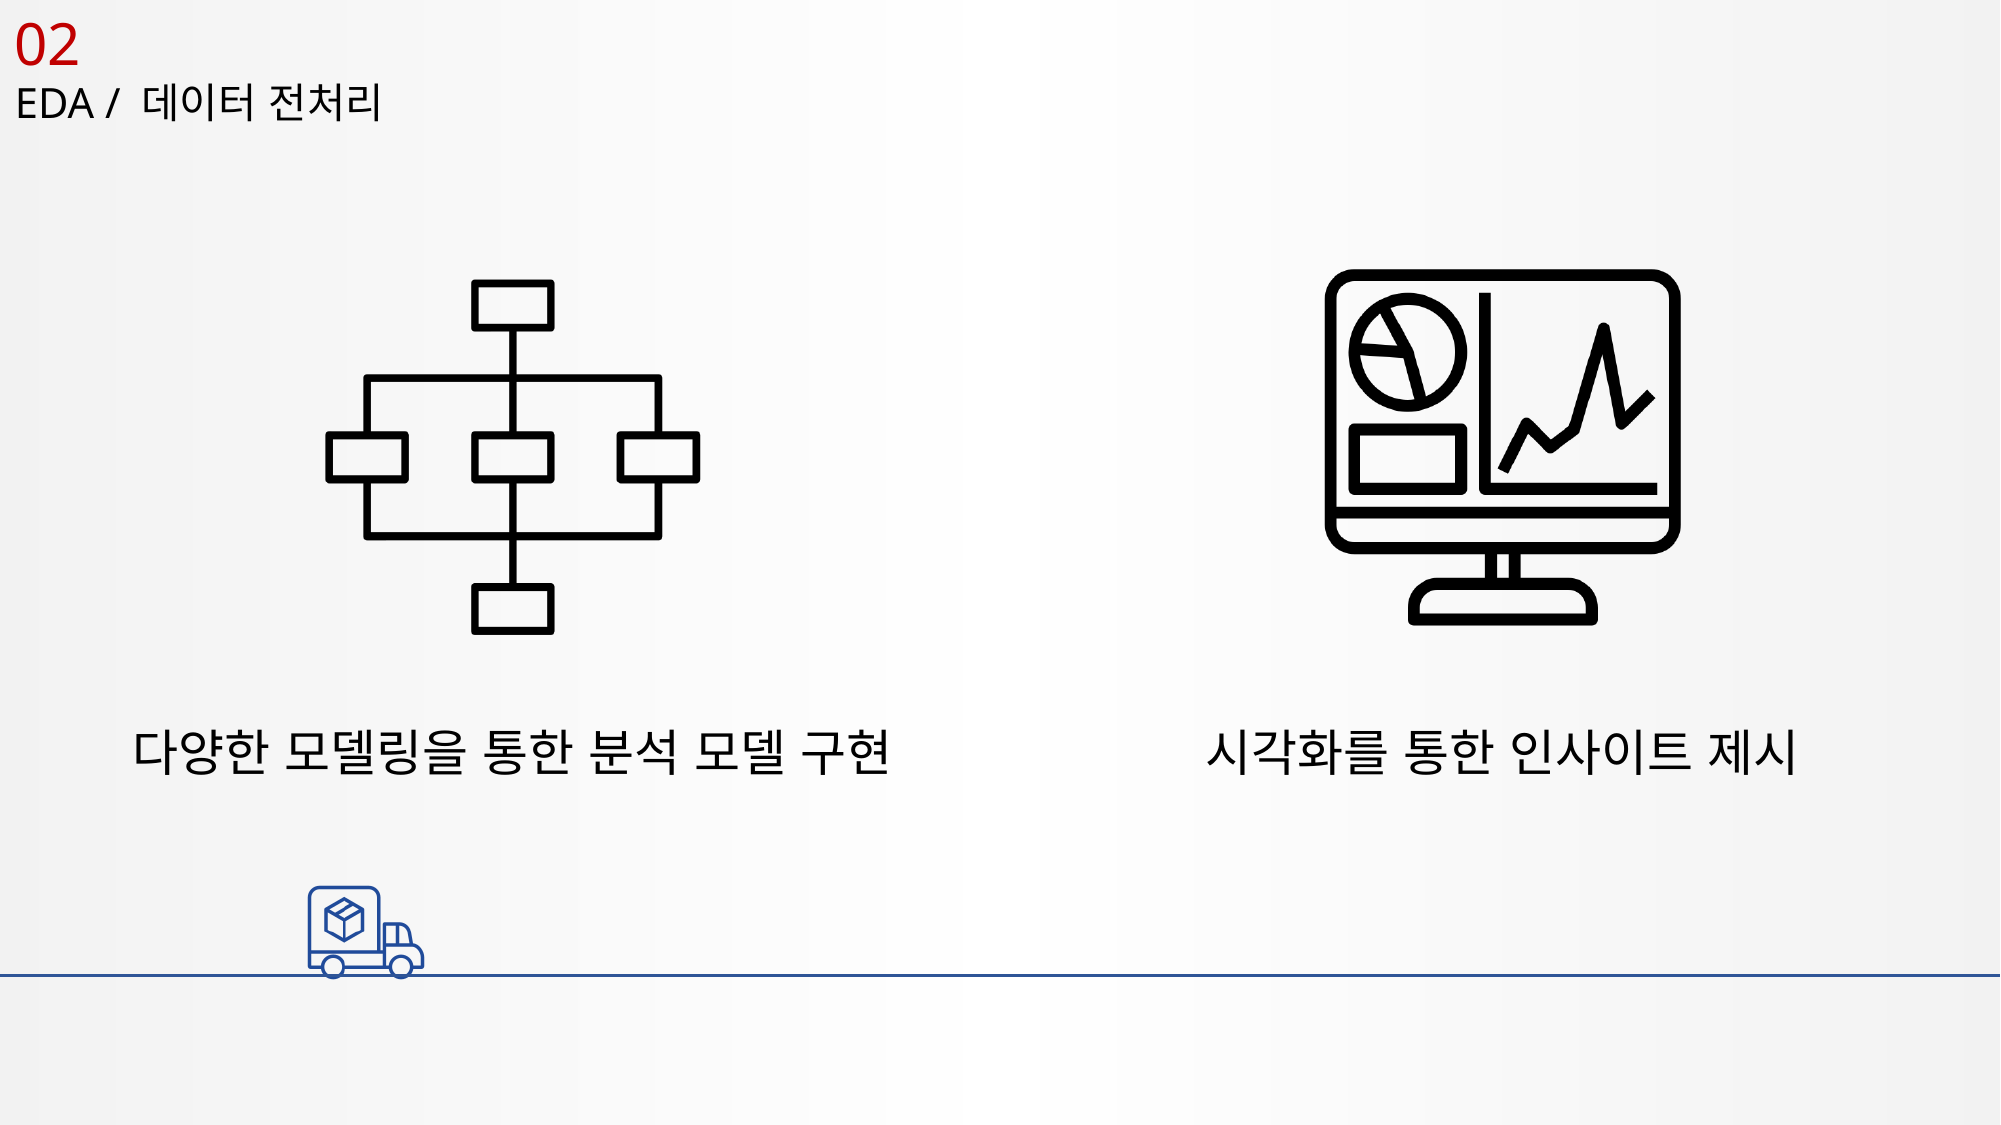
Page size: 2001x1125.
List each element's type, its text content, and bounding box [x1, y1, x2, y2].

picture [1265, 257, 1740, 684]
text_box 다양한 모델링을 통한 분석 모델 구현 [117, 714, 908, 789]
text_box 시각화를 통한 인사이트 제시 [1190, 714, 1815, 789]
text_box 02 EDA / 데이터 전처리 [0, 0, 513, 135]
picture [275, 257, 750, 684]
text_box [0, 869, 2000, 995]
